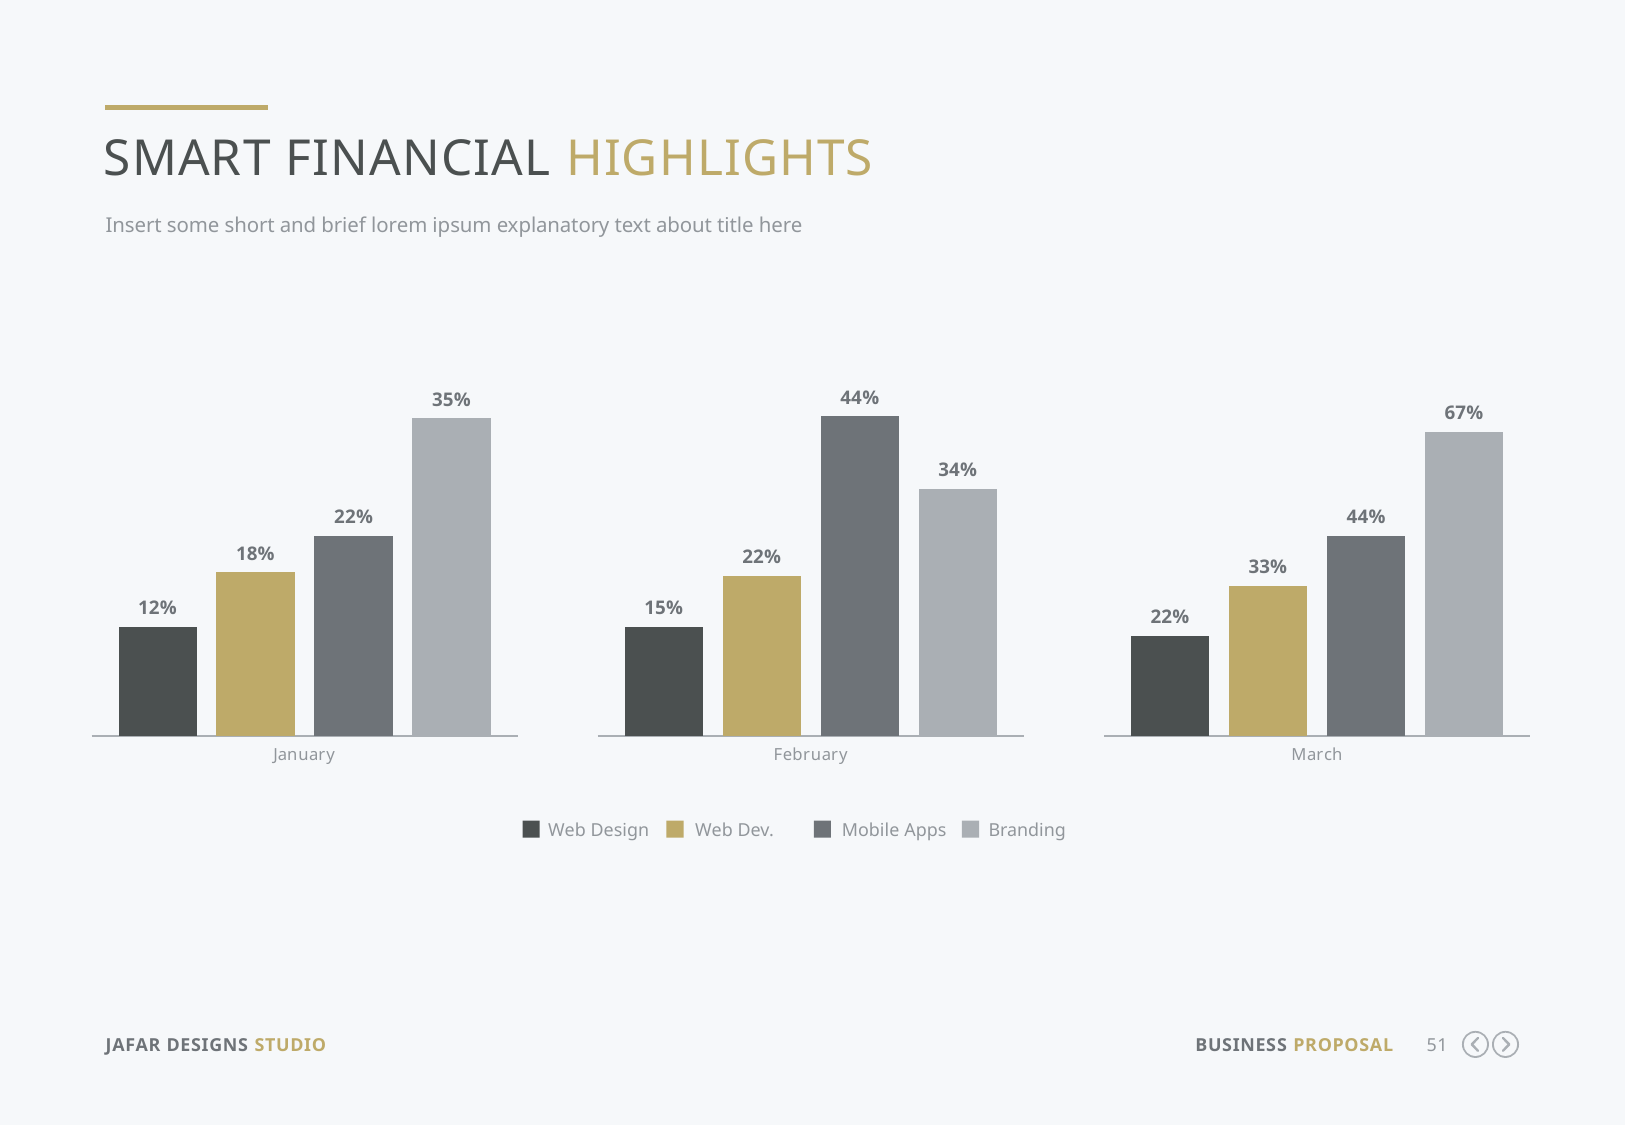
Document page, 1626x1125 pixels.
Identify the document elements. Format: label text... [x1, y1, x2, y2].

list Smart Financial Highlights [103, 125, 1518, 187]
chart [588, 364, 1033, 774]
chart [82, 364, 527, 774]
chart [1095, 364, 1540, 774]
list Insert some short and brief lorem ipsum explanatory text about title here [105, 209, 1519, 241]
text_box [522, 818, 1107, 841]
